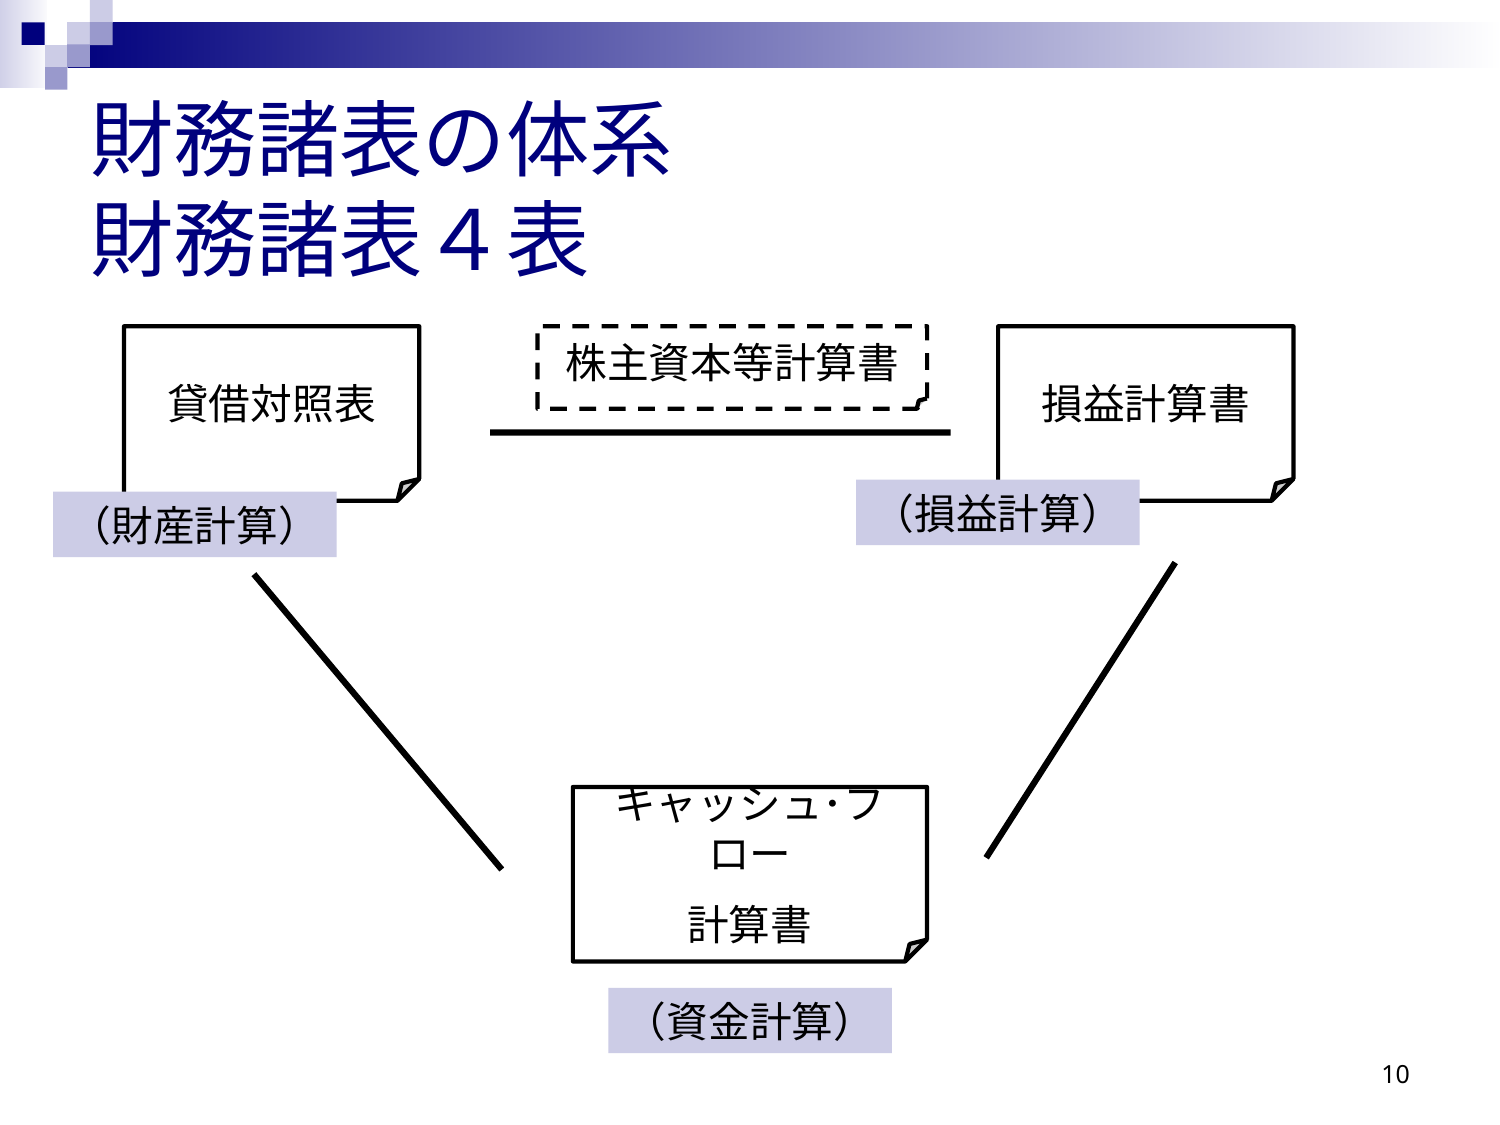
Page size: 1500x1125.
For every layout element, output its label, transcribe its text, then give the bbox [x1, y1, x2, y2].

text_box （財産計算） [53, 491, 337, 558]
text_box 株主資本等計算書 [537, 326, 928, 409]
title 財務諸表の体系 財務諸表４表 [75, 75, 1425, 300]
slide_number 10 [1074, 1024, 1426, 1101]
text_box 損益計算書 [998, 326, 1294, 501]
text_box （資金計算） [608, 987, 892, 1054]
text_box キャッシュ･フロー 計算書 [572, 786, 928, 962]
text_box 貸借対照表 [123, 326, 420, 501]
text_box （損益計算） [856, 479, 1140, 546]
